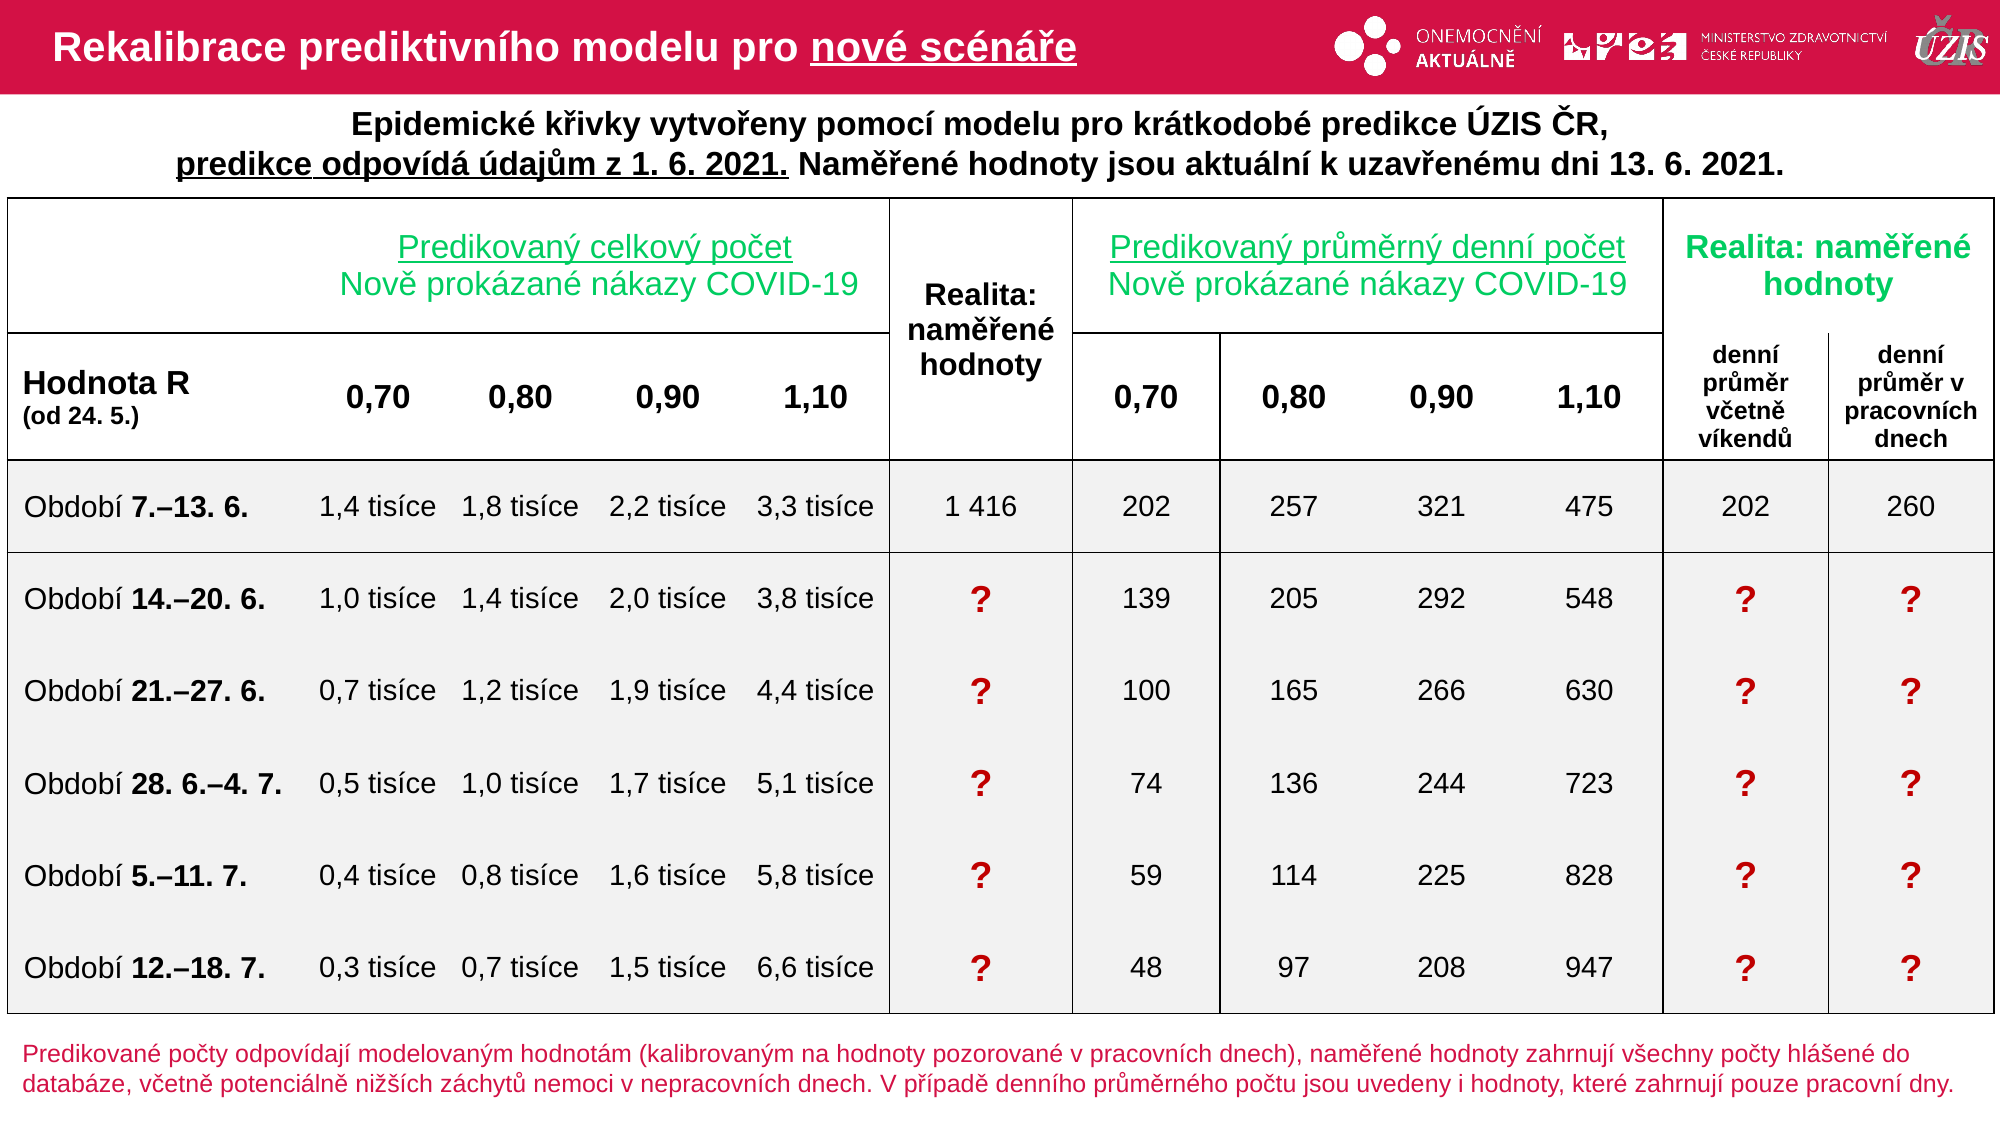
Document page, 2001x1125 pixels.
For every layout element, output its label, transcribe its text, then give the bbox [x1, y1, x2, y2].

table_cell denní průměr včetně víkendů [1664, 333, 1828, 459]
table_cell 202 [1664, 461, 1828, 552]
table_cell Období 7.–13. 6. [8, 461, 310, 552]
table_cell ? [890, 737, 1072, 829]
table_cell 5,8 tisíce [742, 829, 889, 921]
table_cell ? [1664, 737, 1828, 829]
table_cell 225 [1368, 829, 1515, 921]
table_cell 0,70 [310, 334, 447, 459]
table_cell 202 [1073, 461, 1219, 552]
table_cell 1,4 tisíce [310, 461, 447, 552]
picture [1915, 15, 1989, 66]
picture [1563, 31, 1888, 60]
table_cell 114 [1221, 829, 1368, 921]
table_cell 292 [1368, 553, 1515, 645]
table_cell 97 [1221, 921, 1368, 1013]
table_cell 257 [1221, 461, 1368, 552]
table_cell 1,5 tisíce [594, 921, 742, 1013]
table_cell 260 [1829, 461, 1993, 552]
table_cell 1,8 tisíce [447, 461, 594, 552]
table_cell 0,80 [447, 334, 594, 459]
table_cell ? [1829, 829, 1993, 921]
table_cell 0,3 tisíce [310, 921, 447, 1013]
table_cell 1,10 [742, 334, 889, 459]
table_cell 2,2 tisíce [594, 461, 742, 552]
table_cell ? [1664, 553, 1828, 645]
table_header Predikovaný celkový počet Nově prokázané nákazy COVID-19 [310, 199, 889, 332]
table_cell 723 [1515, 737, 1662, 829]
table_cell 3,8 tisíce [742, 553, 889, 645]
table_header [8, 199, 310, 332]
table_cell 475 [1515, 461, 1662, 552]
table_cell ? [1829, 921, 1993, 1013]
table_cell 139 [1073, 553, 1219, 645]
table_cell 100 [1073, 645, 1219, 737]
table_cell 828 [1515, 829, 1662, 921]
table_cell 1,6 tisíce [594, 829, 742, 921]
table_cell 0,80 [1221, 334, 1368, 459]
table_cell 6,6 tisíce [742, 921, 889, 1013]
table_cell 1,2 tisíce [447, 645, 594, 737]
table_cell 321 [1368, 461, 1515, 552]
table_cell 1,7 tisíce [594, 737, 742, 829]
table_cell Období 28. 6.–4. 7. [8, 737, 310, 829]
table_cell ? [1829, 645, 1993, 737]
text_box Epidemické křivky vytvořeny pomocí modelu pro krátkodobé predikce ÚZIS ČR, predikce odpovídá údajům z 1. 6. 2021. Naměřené hodnoty jsou aktuální k uzavřenému dni 13. 6. 2021. [0, 94, 1991, 190]
picture [1334, 16, 1542, 76]
table_cell 244 [1368, 737, 1515, 829]
table_cell Období 12.–18. 7. [8, 921, 310, 1013]
table_cell ? [1664, 829, 1828, 921]
table_cell 0,8 tisíce [447, 829, 594, 921]
table_cell ? [1664, 645, 1828, 737]
table_cell 48 [1073, 921, 1219, 1013]
table_cell 165 [1221, 645, 1368, 737]
table_cell 0,4 tisíce [310, 829, 447, 921]
table_cell 3,3 tisíce [742, 461, 889, 552]
table_cell 0,90 [594, 334, 742, 459]
table_cell Období 21.–27. 6. [8, 645, 310, 737]
table_cell 136 [1221, 737, 1368, 829]
table_cell 74 [1073, 737, 1219, 829]
table_cell 0,5 tisíce [310, 737, 447, 829]
table_cell 630 [1515, 645, 1662, 737]
table_cell 0,7 tisíce [310, 645, 447, 737]
table_header Realita: naměřené hodnoty [890, 199, 1072, 459]
table_cell 1,10 [1515, 334, 1662, 459]
table_cell 0,70 [1073, 334, 1219, 459]
table_cell 1 416 [890, 461, 1072, 552]
table_cell 2,0 tisíce [594, 553, 742, 645]
table_cell 205 [1221, 553, 1368, 645]
table_cell ? [1664, 921, 1828, 1013]
table_cell 1,0 tisíce [447, 737, 594, 829]
table_cell 0,90 [1368, 334, 1515, 459]
table_cell ? [890, 829, 1072, 921]
table_header Realita: naměřené hodnoty [1664, 199, 1993, 333]
table_cell Období 5.–11. 7. [8, 829, 310, 921]
table_cell Období 14.–20. 6. [8, 553, 310, 645]
table_cell 4,4 tisíce [742, 645, 889, 737]
title Rekalibrace prediktivního modelu pro nové scénáře [37, 0, 1149, 95]
table_cell 0,7 tisíce [447, 921, 594, 1013]
table_cell 1,0 tisíce [310, 553, 447, 645]
table_cell ? [1829, 737, 1993, 829]
table_cell ? [890, 645, 1072, 737]
table_cell 548 [1515, 553, 1662, 645]
table_cell 208 [1368, 921, 1515, 1013]
table_cell denní průměr v pracovních dnech [1829, 333, 1993, 459]
table_header Predikovaný průměrný denní počet Nově prokázané nákazy COVID-19 [1073, 199, 1662, 332]
table_cell ? [1829, 553, 1993, 645]
table_cell ? [890, 921, 1072, 1013]
table_cell 59 [1073, 829, 1219, 921]
table_cell 1,4 tisíce [447, 553, 594, 645]
table_cell 5,1 tisíce [742, 737, 889, 829]
table_cell Hodnota R (od 24. 5.) [8, 334, 310, 459]
text_box Predikované počty odpovídají modelovaným hodnotám (kalibrovaným na hodnoty pozorované v pracovních dnech), naměřené hodnoty zahrnují všechny počty hlášené do databáze, včetně potenciálně nižších záchytů nemoci v nepracovních dnech. V případě denního průměrného počtu jsou uvedeny i hodnoty, které zahrnují pouze pracovní dny. [7, 1030, 1991, 1105]
table_cell 1,9 tisíce [594, 645, 742, 737]
table_cell ? [890, 553, 1072, 645]
table_cell 266 [1368, 645, 1515, 737]
table_cell 947 [1515, 921, 1662, 1013]
